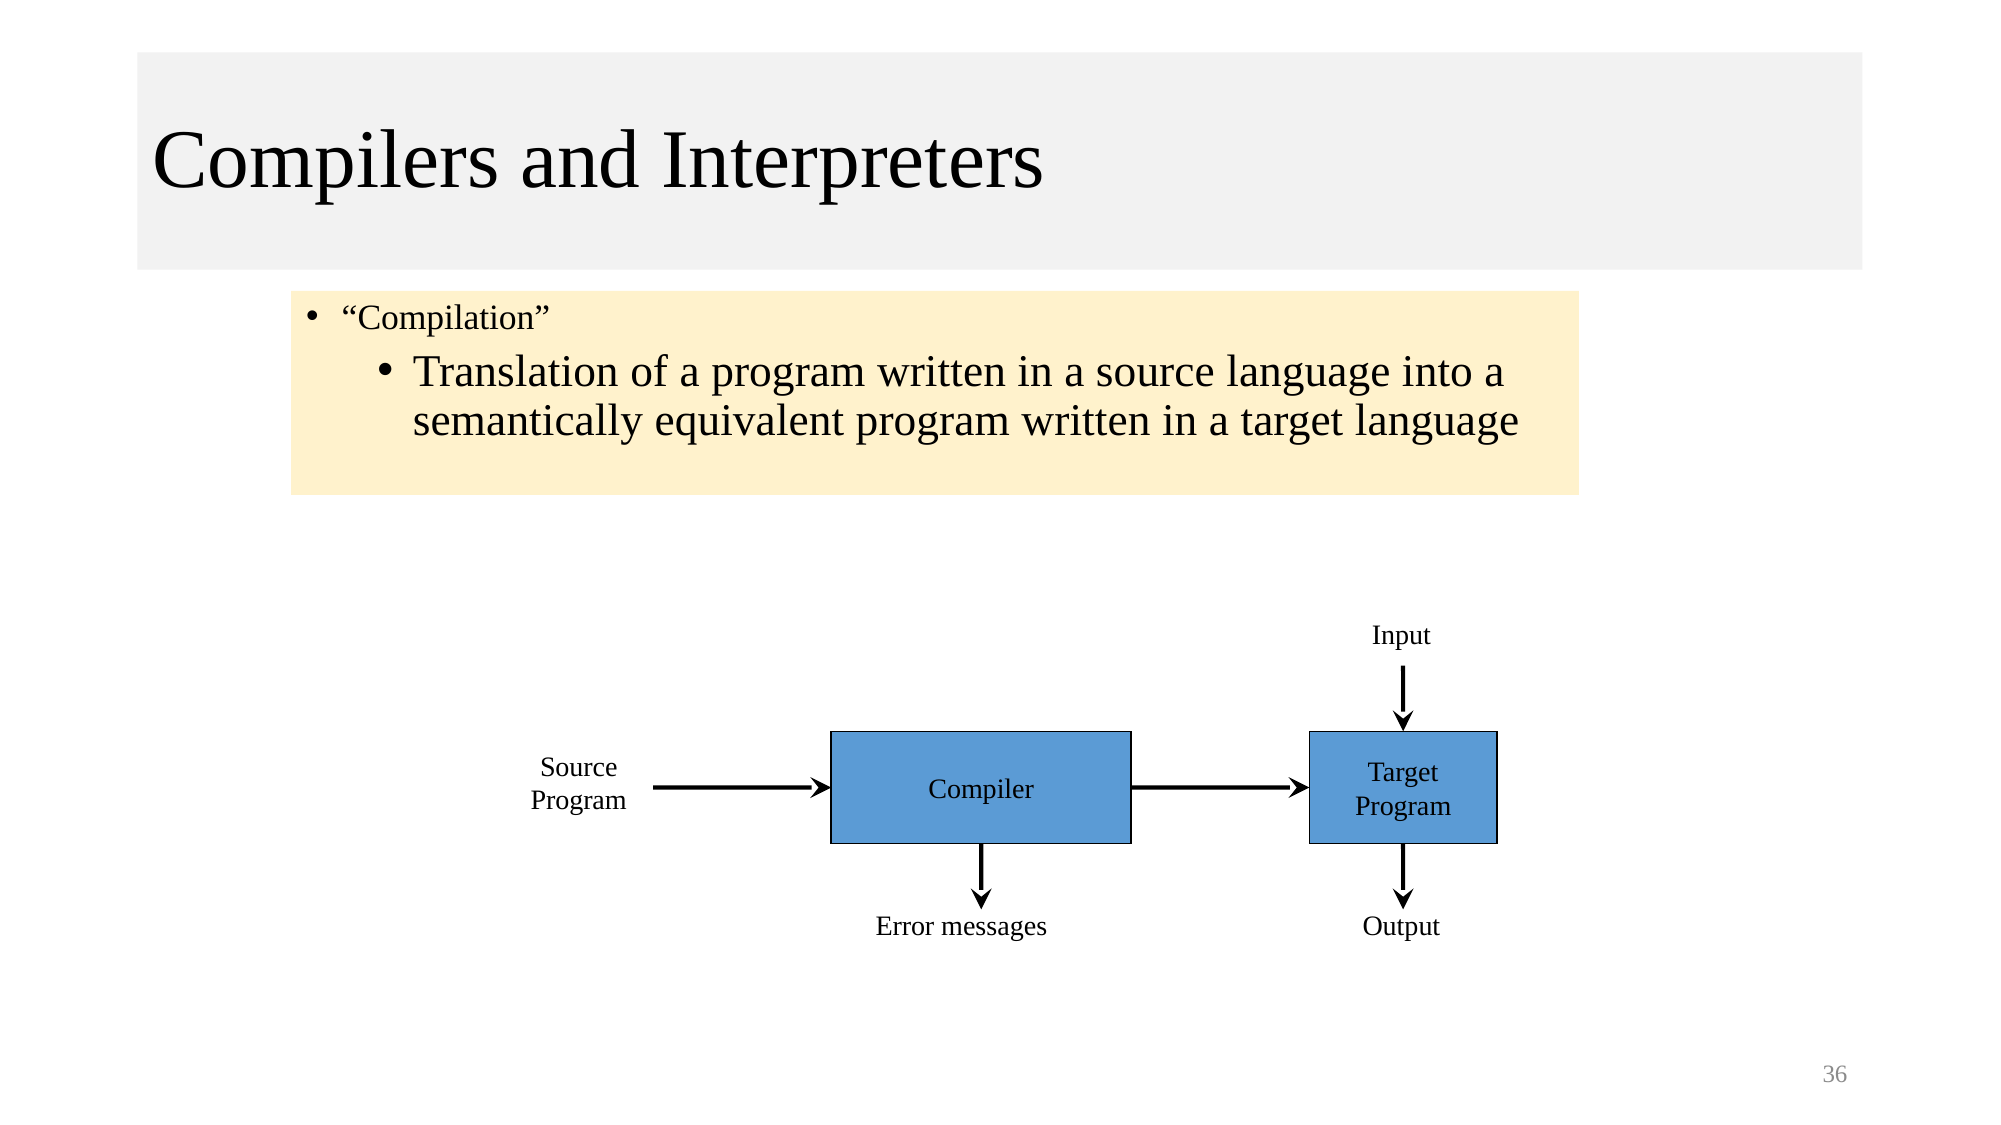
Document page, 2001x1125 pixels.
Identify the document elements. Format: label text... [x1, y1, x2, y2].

list “Compilation” Translation of a program written in a source language into a semantically equivalent program written in a target language [291, 290, 1579, 495]
text_box Input [1357, 609, 1446, 658]
text_box Compiler [831, 731, 1132, 844]
text_box [1392, 888, 1414, 900]
text_box [1288, 777, 1309, 798]
text_box Output [1347, 900, 1456, 949]
text_box Error messages [860, 900, 1063, 949]
text_box [810, 777, 832, 798]
slide_number 36 [1412, 1042, 1863, 1103]
title Compilers and Interpreters [137, 52, 1863, 270]
text_box [1392, 710, 1414, 732]
text_box Target Program [1309, 731, 1497, 844]
text_box [970, 888, 992, 900]
text_box Source Program [515, 740, 642, 823]
